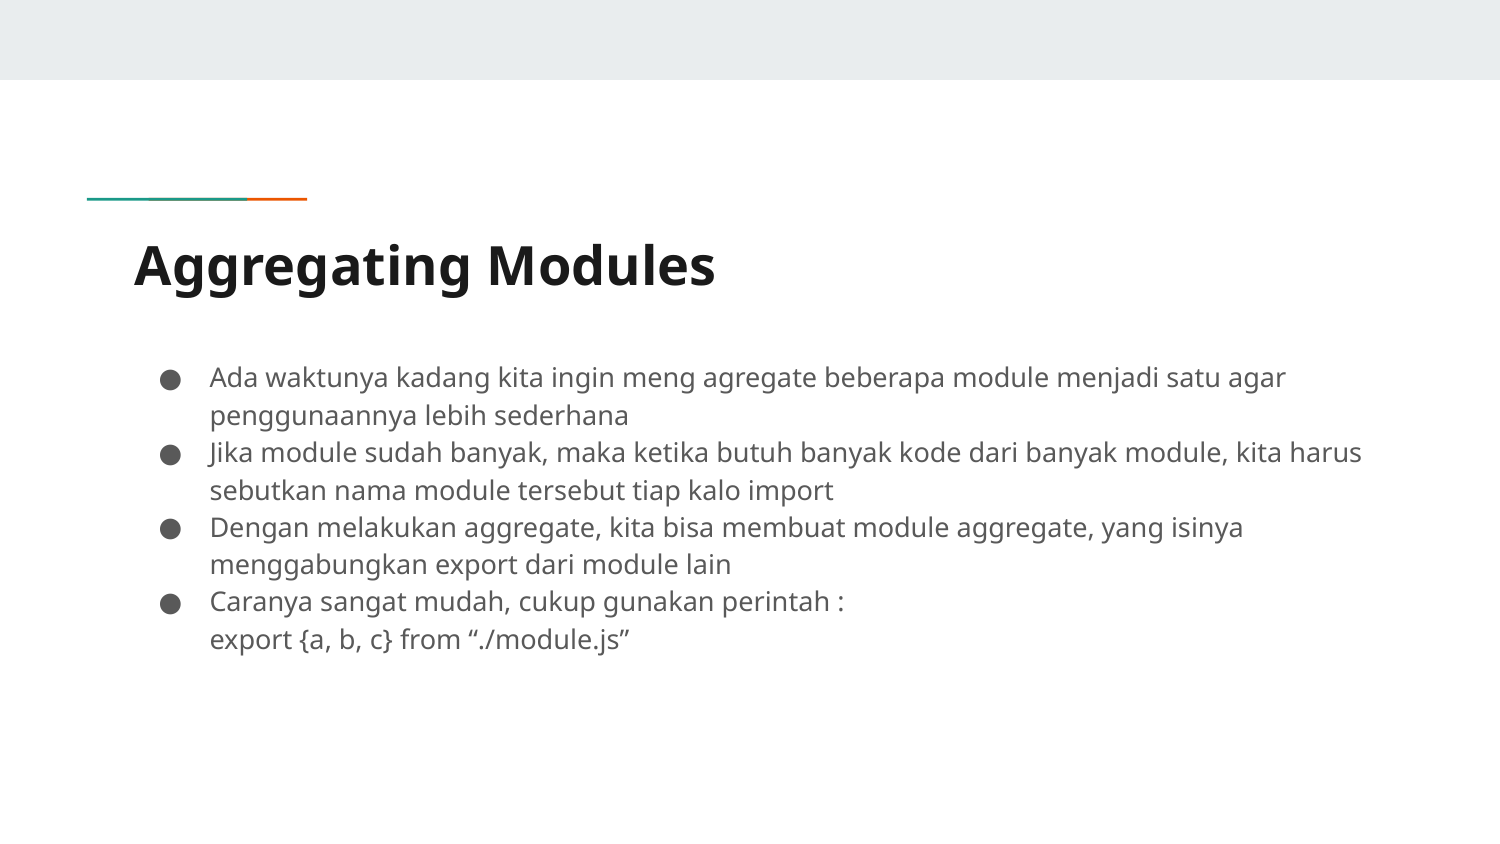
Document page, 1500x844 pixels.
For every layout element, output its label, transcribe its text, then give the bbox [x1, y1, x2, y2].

title Aggregating Modules [119, 216, 1381, 305]
list Ada waktunya kadang kita ingin meng agregate beberapa module menjadi satu agar penggunaannya lebih sederhana Jika module sudah banyak, maka ketika butuh banyak kode dari banyak module, kita harus sebutkan nama module tersebut tiap kalo import Dengan melakukan aggregate, kita bisa membuat module aggregate, yang isinya menggabungkan export dari module lain Caranya sangat mudah, cukup gunakan perintah : export {a, b, c} from “./module.js” [119, 341, 1381, 712]
